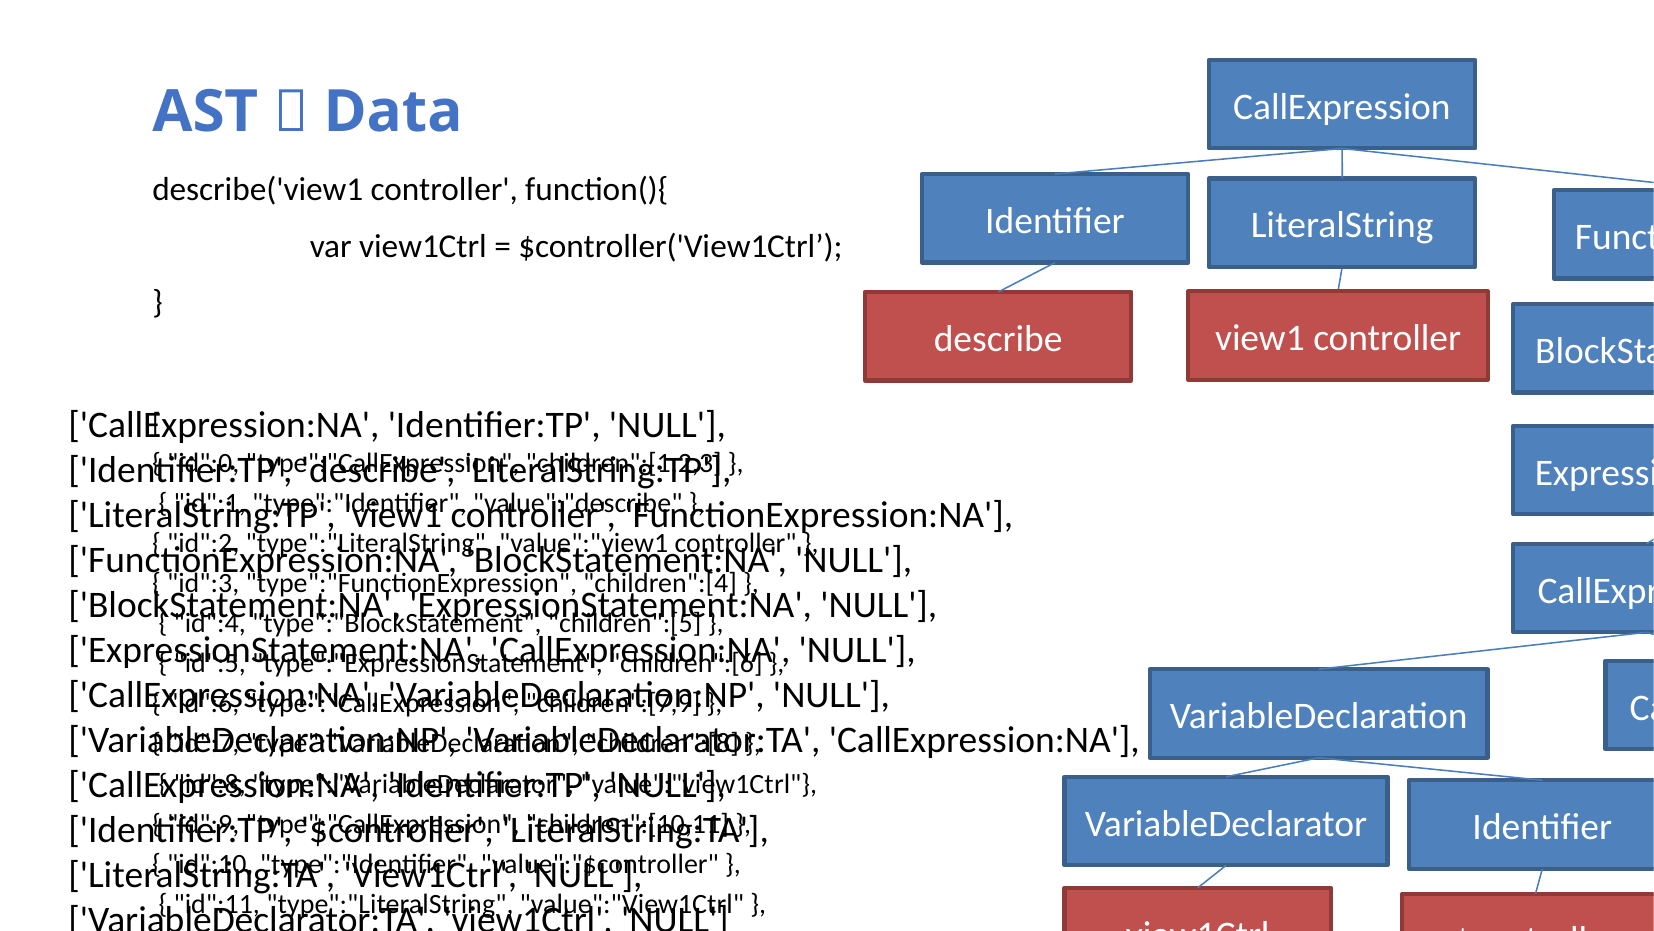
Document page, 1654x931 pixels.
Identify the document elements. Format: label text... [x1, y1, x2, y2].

text_box AST  Data [137, 59, 863, 164]
text_box ['CallExpression:NA', 'Identifier:TP', 'NULL'], ['Identifier:TP', 'describe', 'LiteralString:TP'], ['LiteralString:TP', 'view1 controller', 'FunctionExpression:NA'], ['FunctionExpression:NA', 'BlockStatement:NA', 'NULL'], ['BlockStatement:NA', 'ExpressionStatement:NA', 'NULL'], ['ExpressionStatement:NA', 'CallExpression:NA', 'NULL'], ['CallExpression:NA', 'VariableDeclaration:NP', 'NULL'], ['VariableDeclaration:NP', 'VariableDeclarator:TA', 'CallExpression:NA'], ['CallExpression:NA', 'Identifier:TP', 'NULL'], ['Identifier:TP', '$controller', 'LiteralString:TA'], ['LiteralString:TA', 'View1Ctrl', 'NULL'], ['VariableDeclarator:TA', 'view1Ctrl', 'NULL'] [53, 392, 859, 931]
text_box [864, 59, 1654, 931]
text_box describe('view1 controller', function(){ var view1Ctrl = $controller('View1Ctrl’); } [137, 164, 859, 392]
